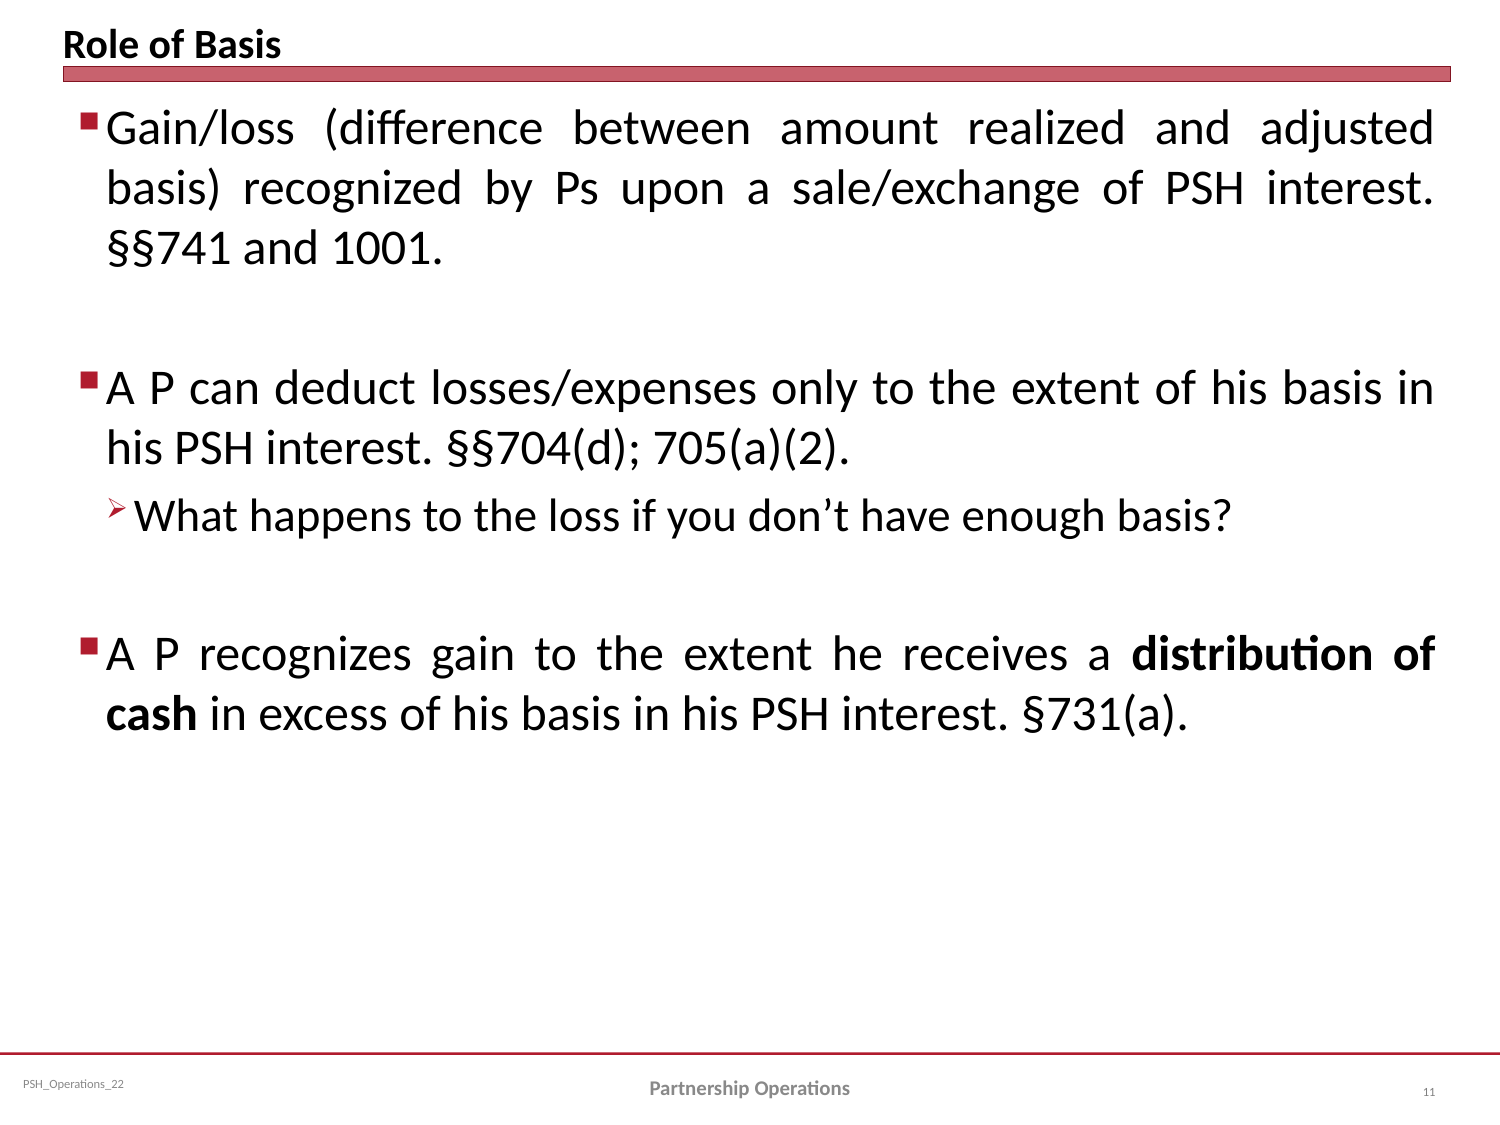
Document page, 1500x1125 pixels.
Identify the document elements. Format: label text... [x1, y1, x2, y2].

slide_number 11 [1375, 1061, 1451, 1122]
footer Partnership Operations [512, 1056, 988, 1117]
list Gain/loss (difference between amount realized and adjusted basis) recognized by Ps upon a sale/exchange of PSH interest. §§741 and 1001. A P can deduct losses/expenses only to the extent of his basis in his PSH interest. §§704(d); 705(a)(2). What happens to the loss if you don’t have enough basis? A P recognizes gain to the extent he receives a distribution of cash in excess of his basis in his PSH interest. §731(a). [63, 87, 1451, 1041]
title Role of Basis [62, 6, 1451, 67]
